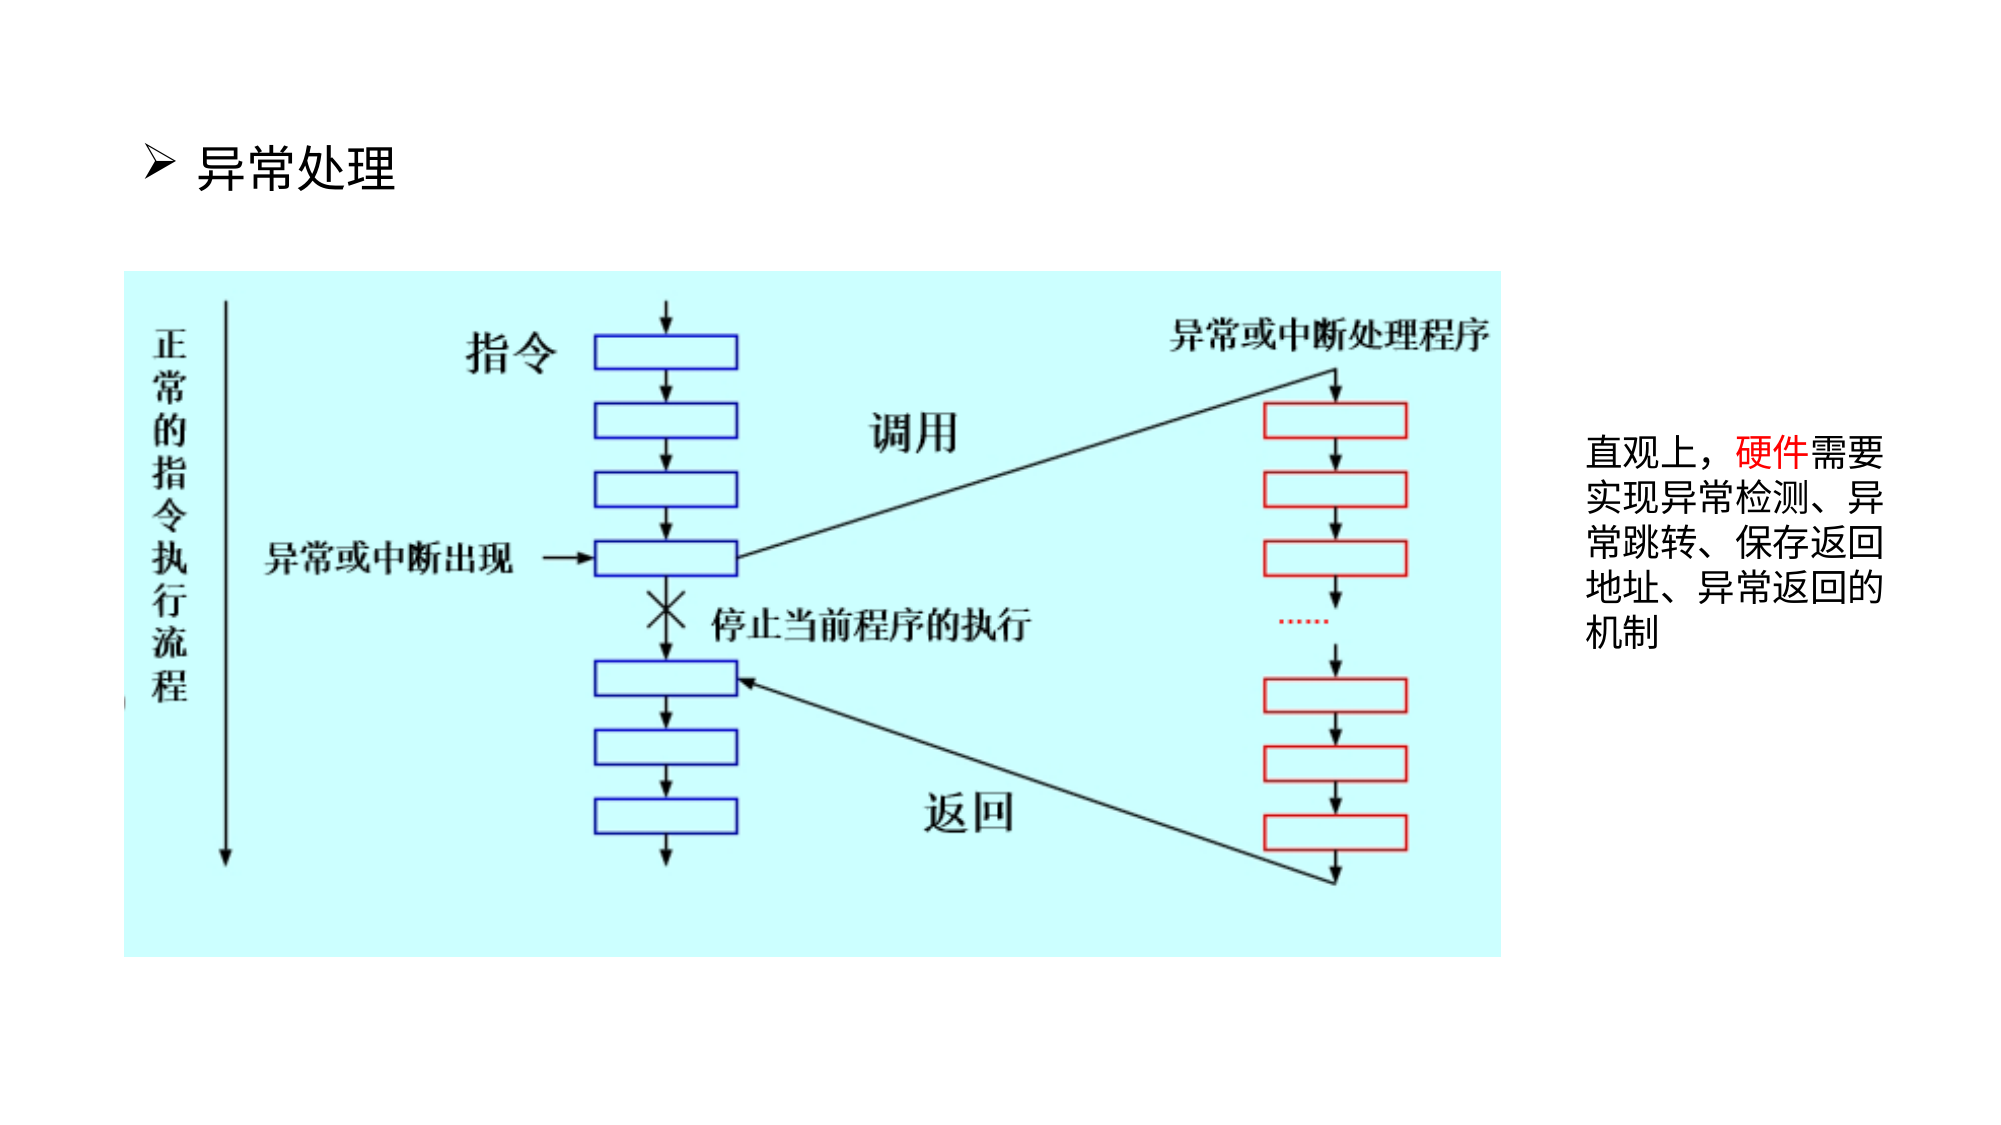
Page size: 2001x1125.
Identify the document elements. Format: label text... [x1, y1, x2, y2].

picture [124, 271, 1501, 957]
text_box 直观上，硬件需要实现异常检测、异常跳转、保存返回地址、异常返回的机制 [1570, 421, 1919, 661]
text_box 异常处理 [125, 129, 412, 205]
